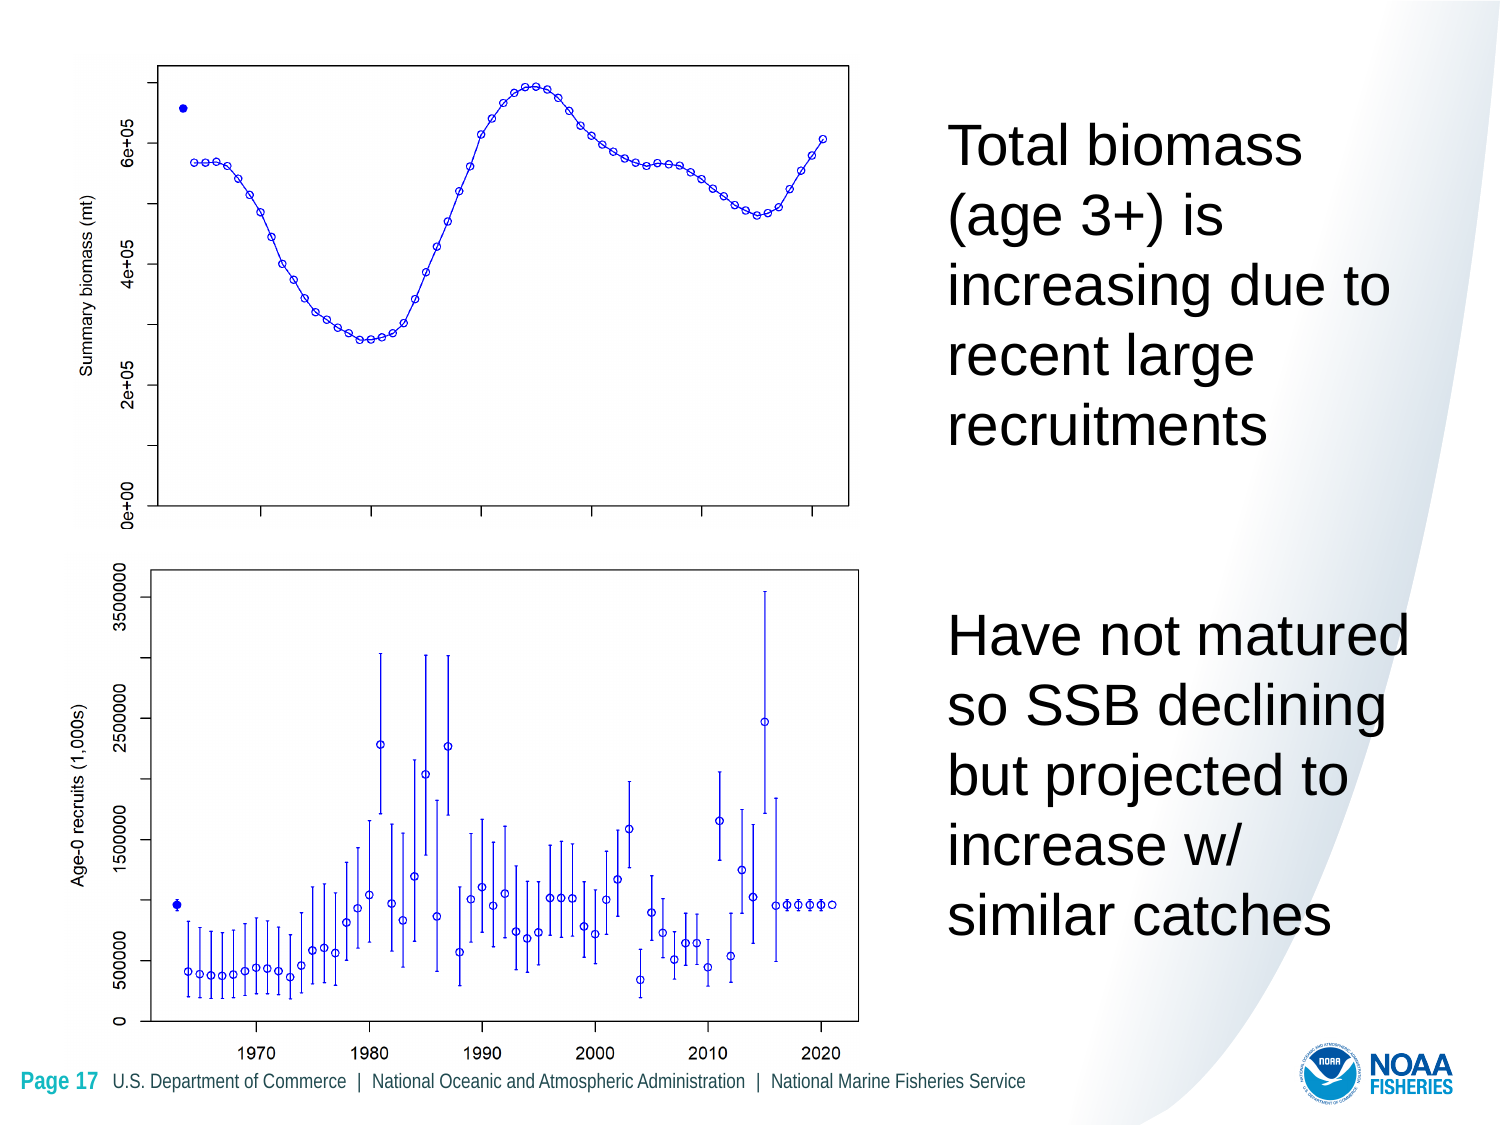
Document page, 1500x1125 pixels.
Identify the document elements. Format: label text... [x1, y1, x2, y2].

text_box Total biomass (age 3+) is increasing due to recent large recruitments Have not matured so SSB declining but projected to increase w/ similar catches [932, 99, 1438, 955]
picture [73, 54, 860, 530]
picture [1437, 1082, 1446, 1091]
picture [1294, 1037, 1453, 1110]
picture [63, 552, 860, 1071]
